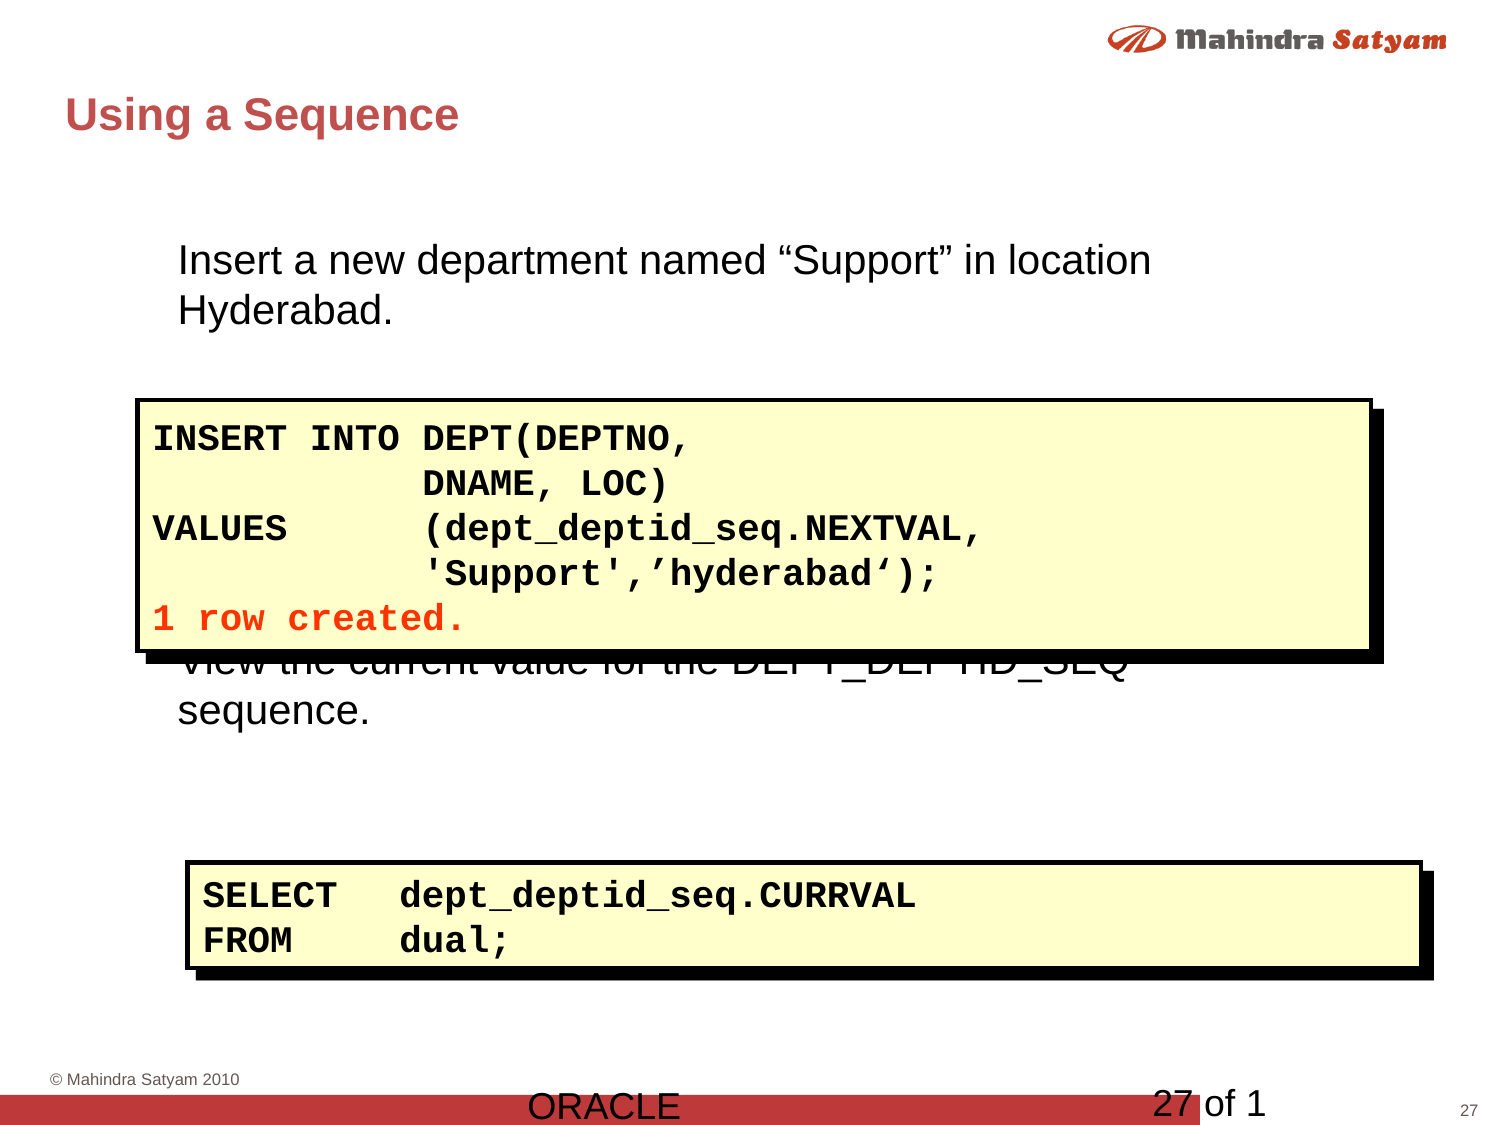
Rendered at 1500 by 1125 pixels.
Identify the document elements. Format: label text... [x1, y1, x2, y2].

picture [1107, 25, 1446, 53]
title Using a Sequence [49, 76, 1452, 133]
footer ORACLE [512, 1074, 988, 1116]
list Insert a new department named “Support” in location Hyderabad. View the current value for the DEPT_DEPTID_SEQ sequence. [162, 224, 1307, 399]
list Insert a new department named “Support” in location Hyderabad. View the current value for the DEPT_DEPTID_SEQ sequence. [162, 662, 1307, 879]
text_box SELECT dept_deptid_seq.CURRVAL FROM dual; [187, 862, 1421, 968]
slide_number 27 of 1 [1137, 1071, 1488, 1125]
text_box INSERT INTO DEPT(DEPTNO, DNAME, LOC) VALUES (dept_deptid_seq.NEXTVAL, 'Support',’hyderabad‘); 1 row created. [137, 399, 1371, 651]
